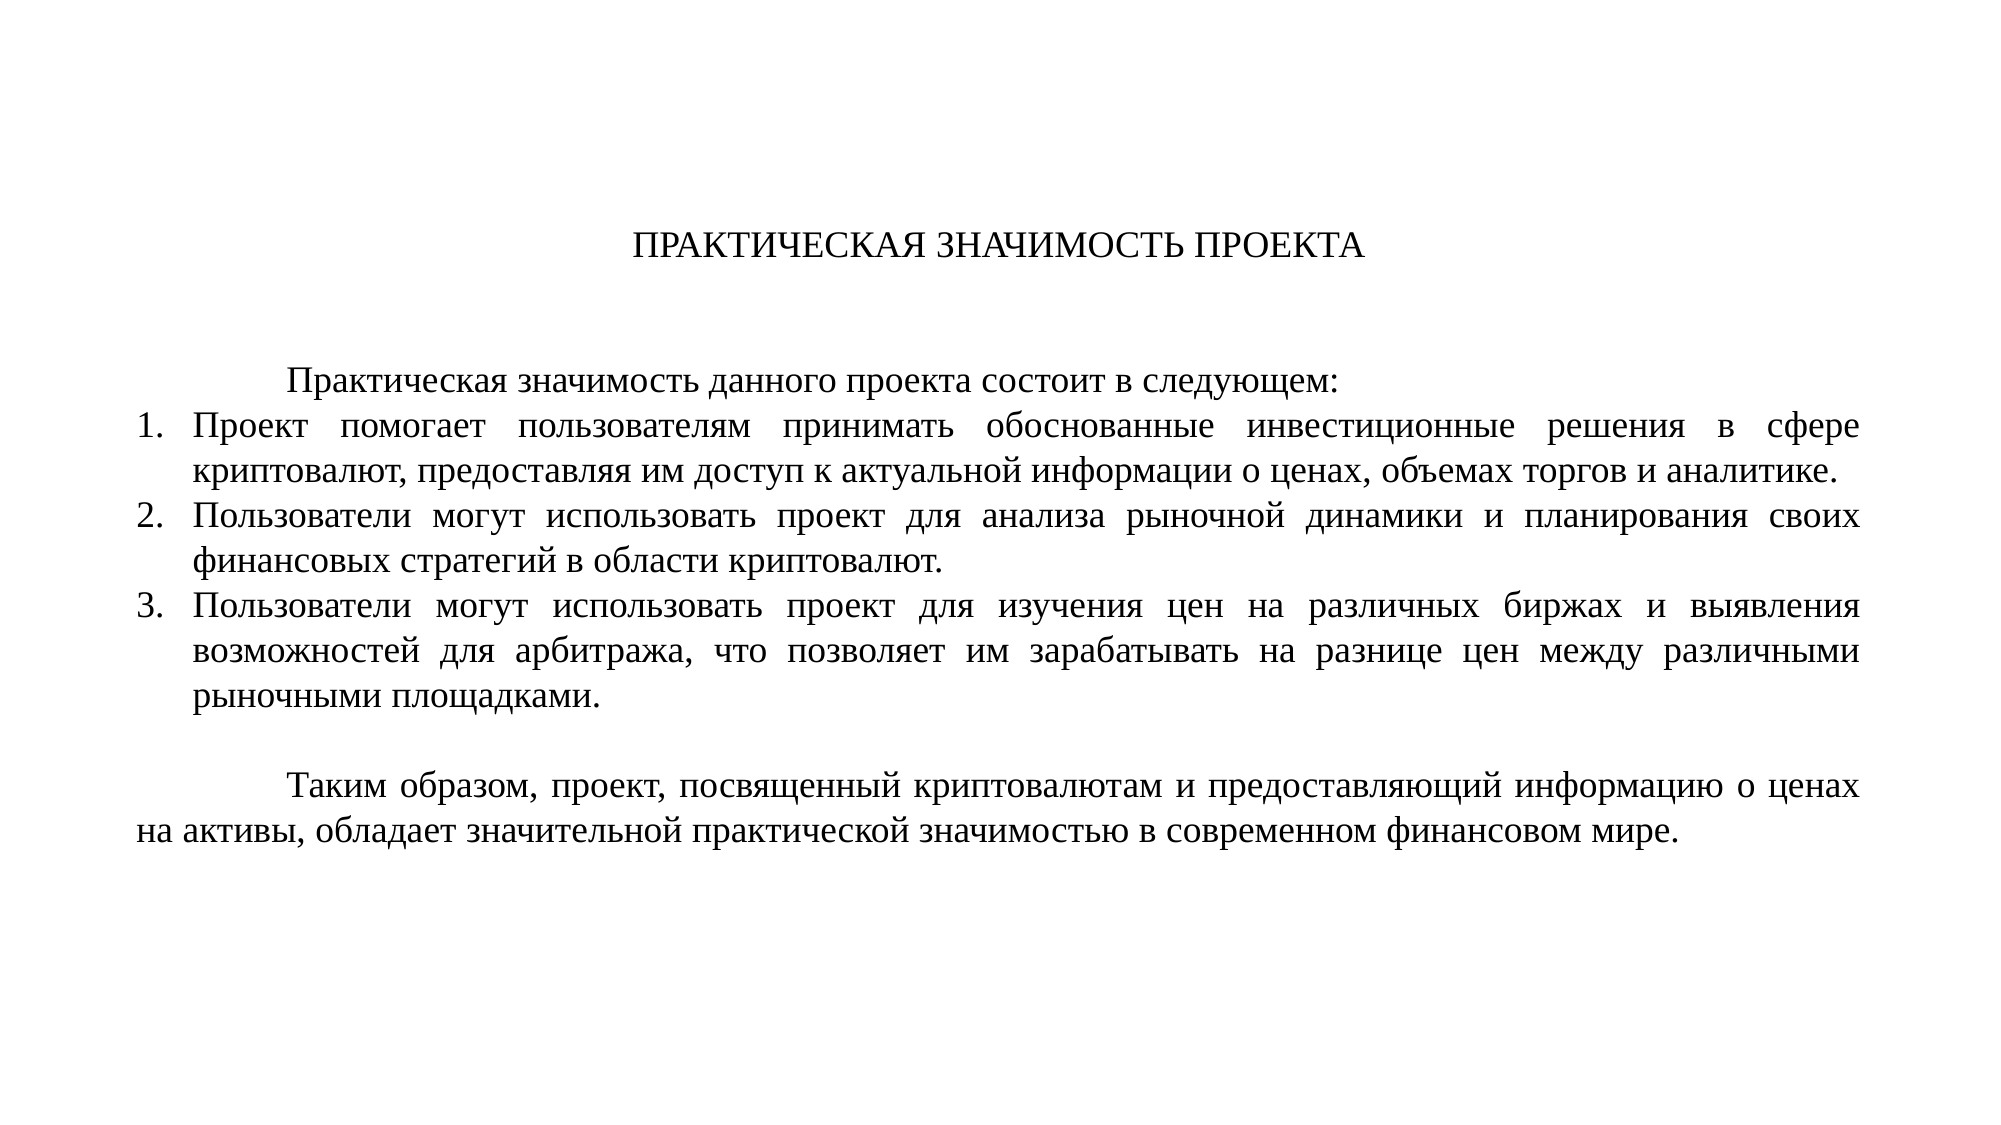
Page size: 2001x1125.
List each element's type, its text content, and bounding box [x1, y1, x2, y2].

text_box ПРАКТИЧЕСКАЯ ЗНАЧИМОСТЬ ПРОЕКТА Практическая значимость данного проекта состоит в следующем: Проект помогает пользователям принимать обоснованные инвестиционные решения в сфере криптовалют, предоставляя им доступ к актуальной информации о ценах, объемах торгов и аналитике. Пользователи могут использовать проект для анализа рыночной динамики и планирования своих финансовых стратегий в области криптовалют. Пользователи могут использовать проект для изучения цен на различных биржах и выявления возможностей для арбитража, что позволяет им зарабатывать на разнице цен между различными рыночными площадками. Таким образом, проект, посвященный криптовалютам и предоставляющий информацию о ценах на активы, обладает значительной практической значимостью в современном финансовом мире. [121, 77, 1878, 1039]
